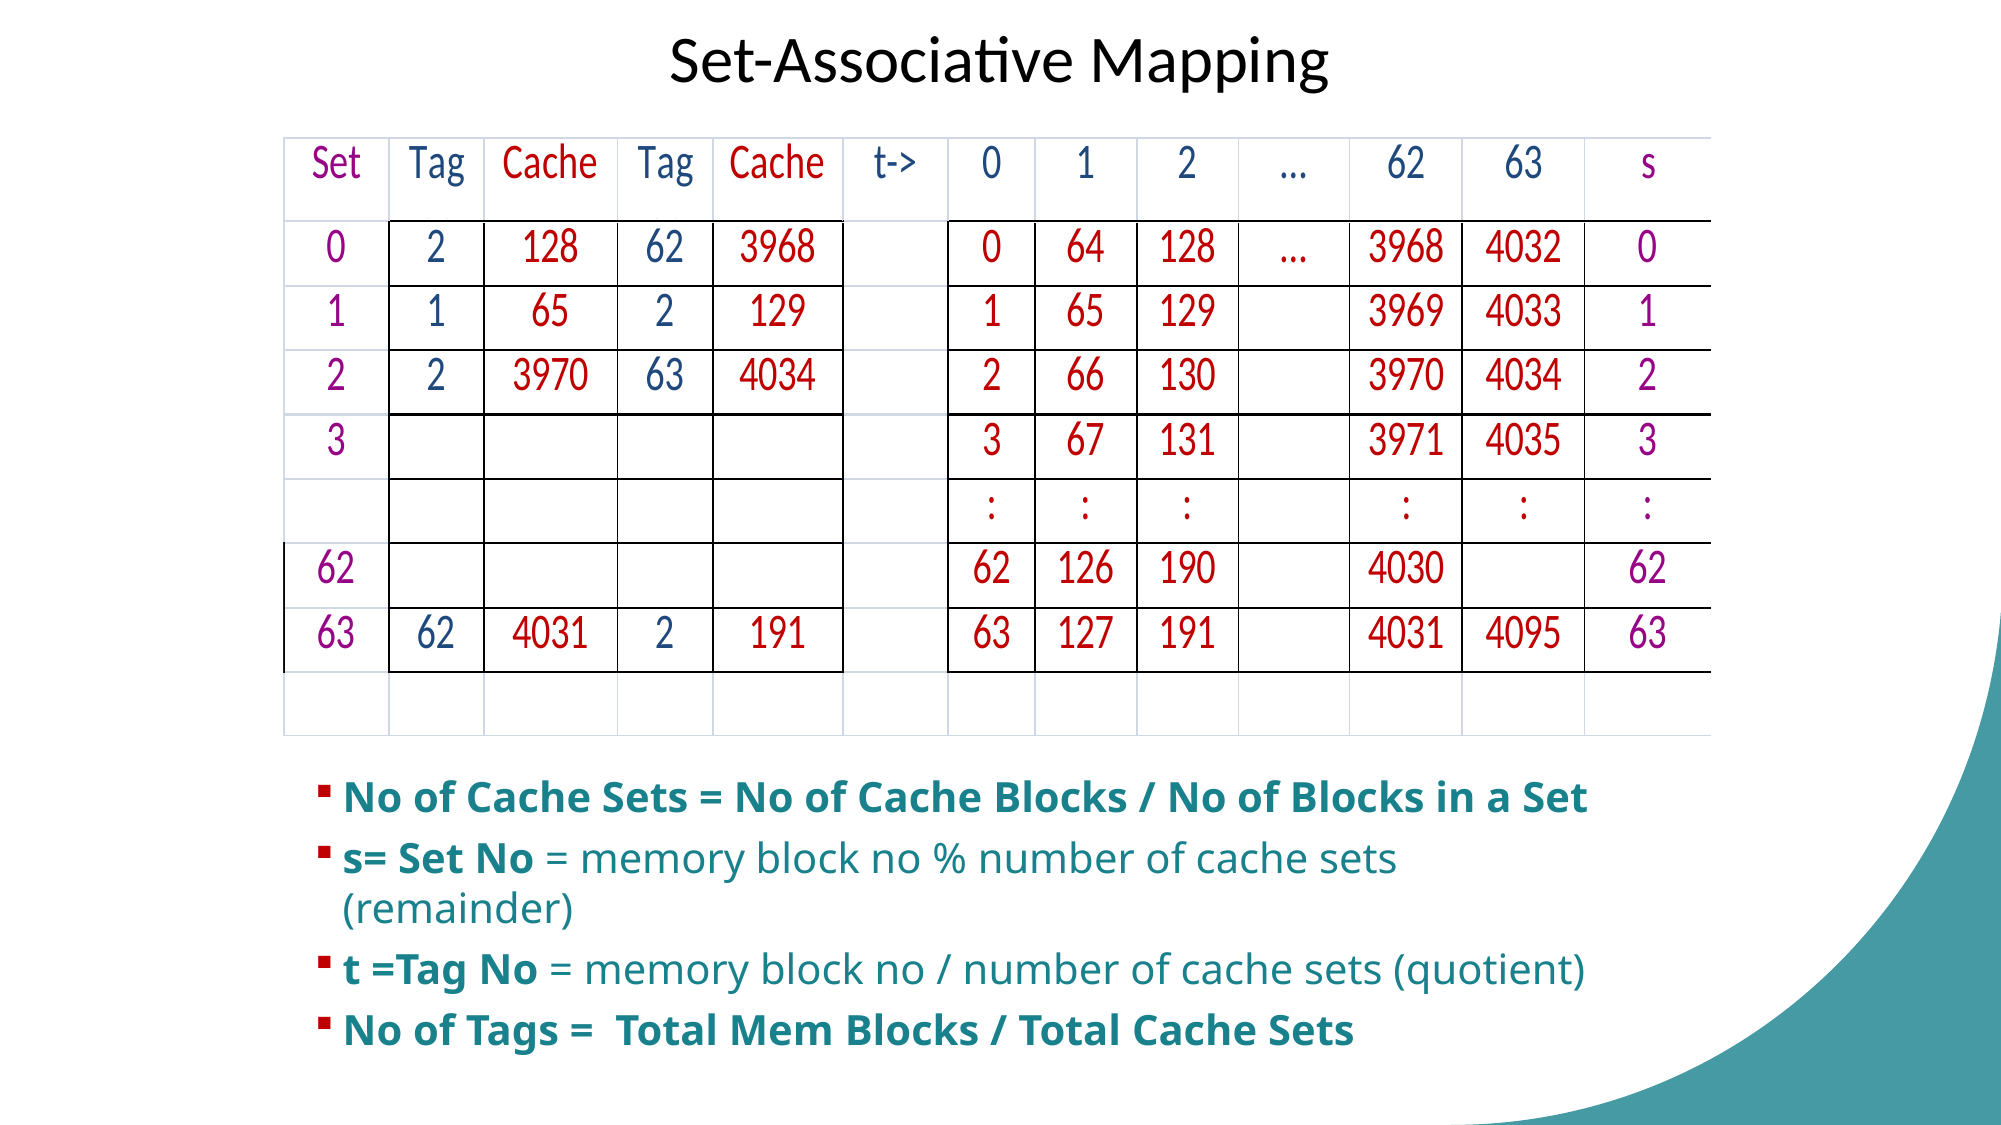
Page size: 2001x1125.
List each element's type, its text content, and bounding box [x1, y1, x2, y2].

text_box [283, 137, 1713, 738]
text_box No of Cache Sets = No of Cache Blocks / No of Blocks in a Set s= Set No = memory block no % number of cache sets (remainder) t =Tag No = memory block no / number of cache sets (quotient) No of Tags = Total Mem Blocks / Total Cache Sets [300, 763, 1650, 1062]
text_box Set-Associative Mapping [324, 12, 1675, 100]
